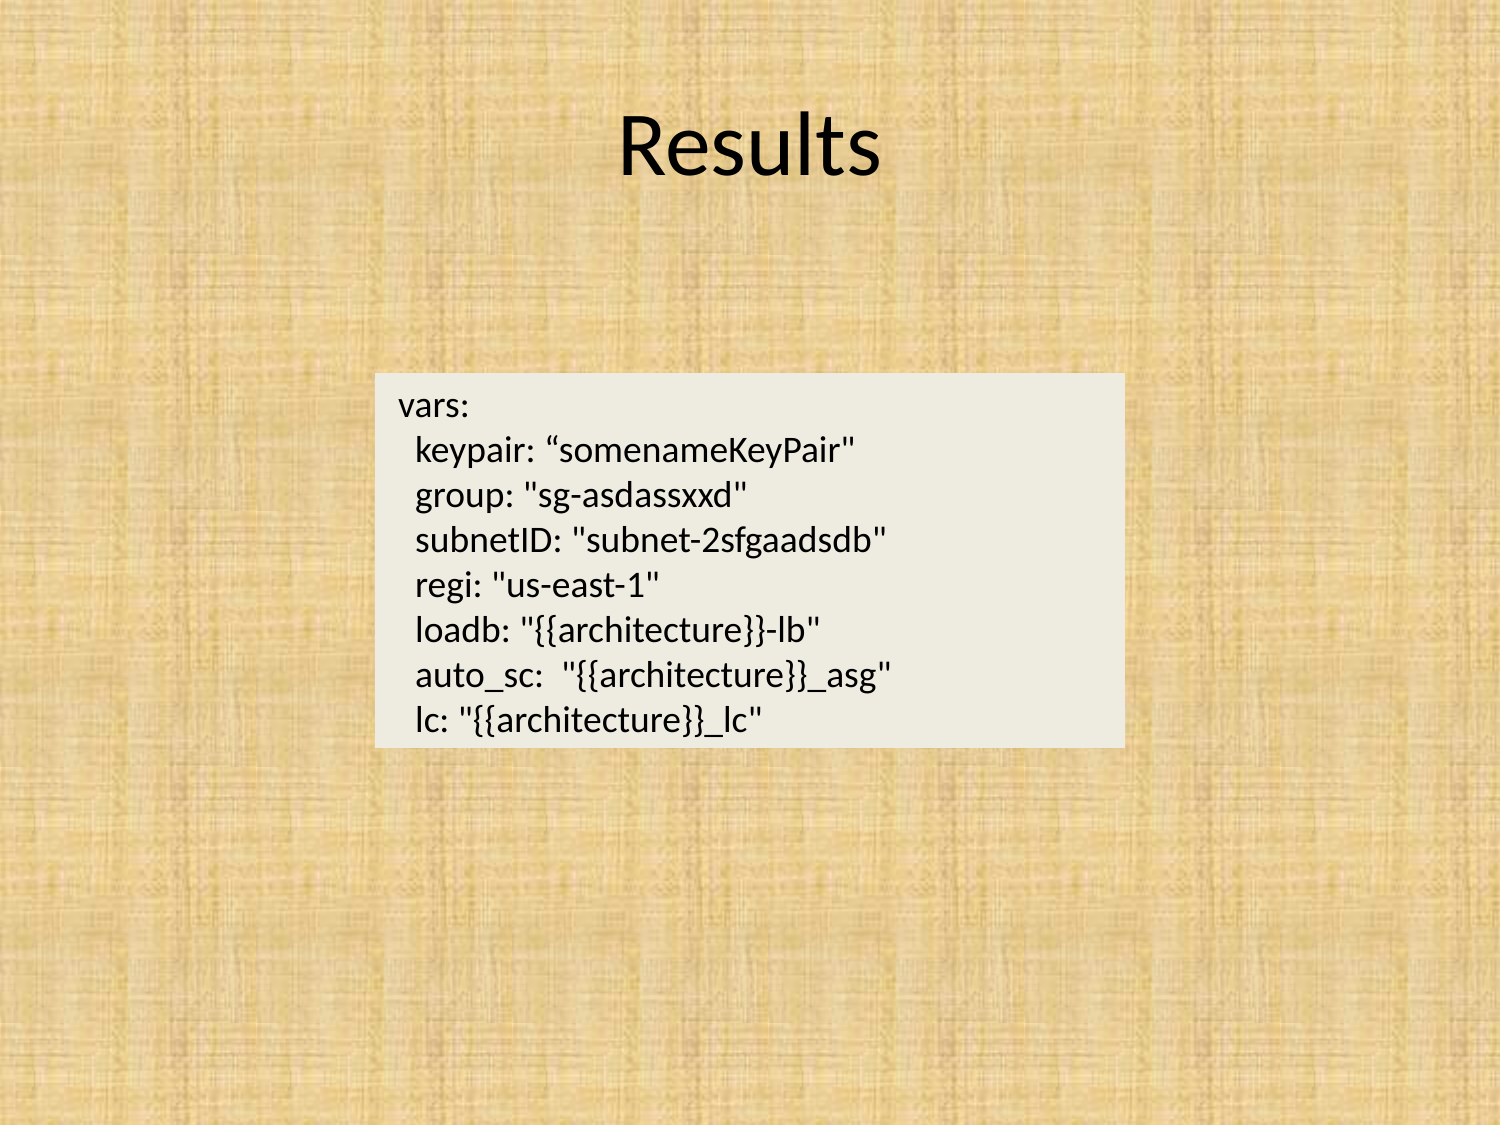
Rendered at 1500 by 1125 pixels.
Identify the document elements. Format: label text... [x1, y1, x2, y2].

title Results [75, 45, 1425, 233]
text_box vars: keypair: “somenameKeyPair" group: "sg-asdassxxd" subnetID: "subnet-2sfgaadsdb" regi: "us-east-1" loadb: "{{architecture}}-lb" auto_sc: "{{architecture}}_asg" lc: "{{architecture}}_lc" [374, 373, 1125, 748]
picture [0, 0, 1500, 1125]
